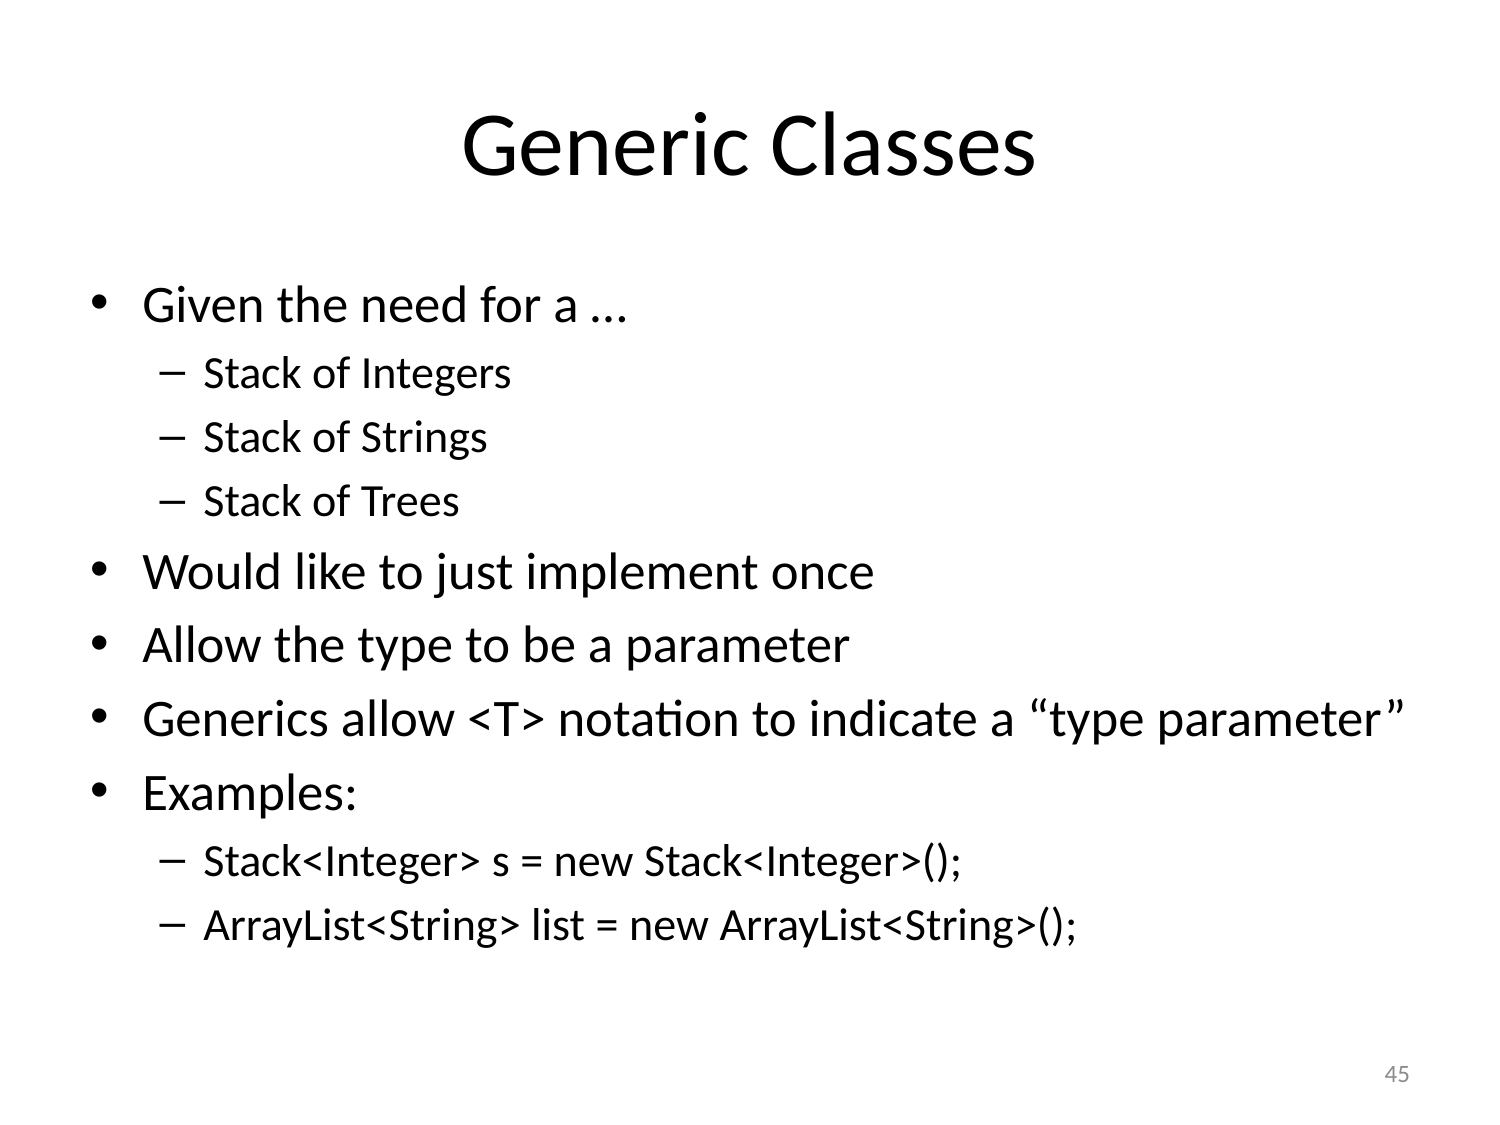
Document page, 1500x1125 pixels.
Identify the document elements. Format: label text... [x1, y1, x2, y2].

title Generic Classes [75, 45, 1425, 233]
slide_number 45 [1074, 1042, 1425, 1103]
list Given the need for a … Stack of Integers Stack of Strings Stack of Trees Would like to just implement once Allow the type to be a parameter Generics allow <T> notation to indicate a “type parameter” Examples: Stack<Integer> s = new Stack<Integer>(); ArrayList<String> list = new ArrayList<String>(); [75, 262, 1425, 1005]
